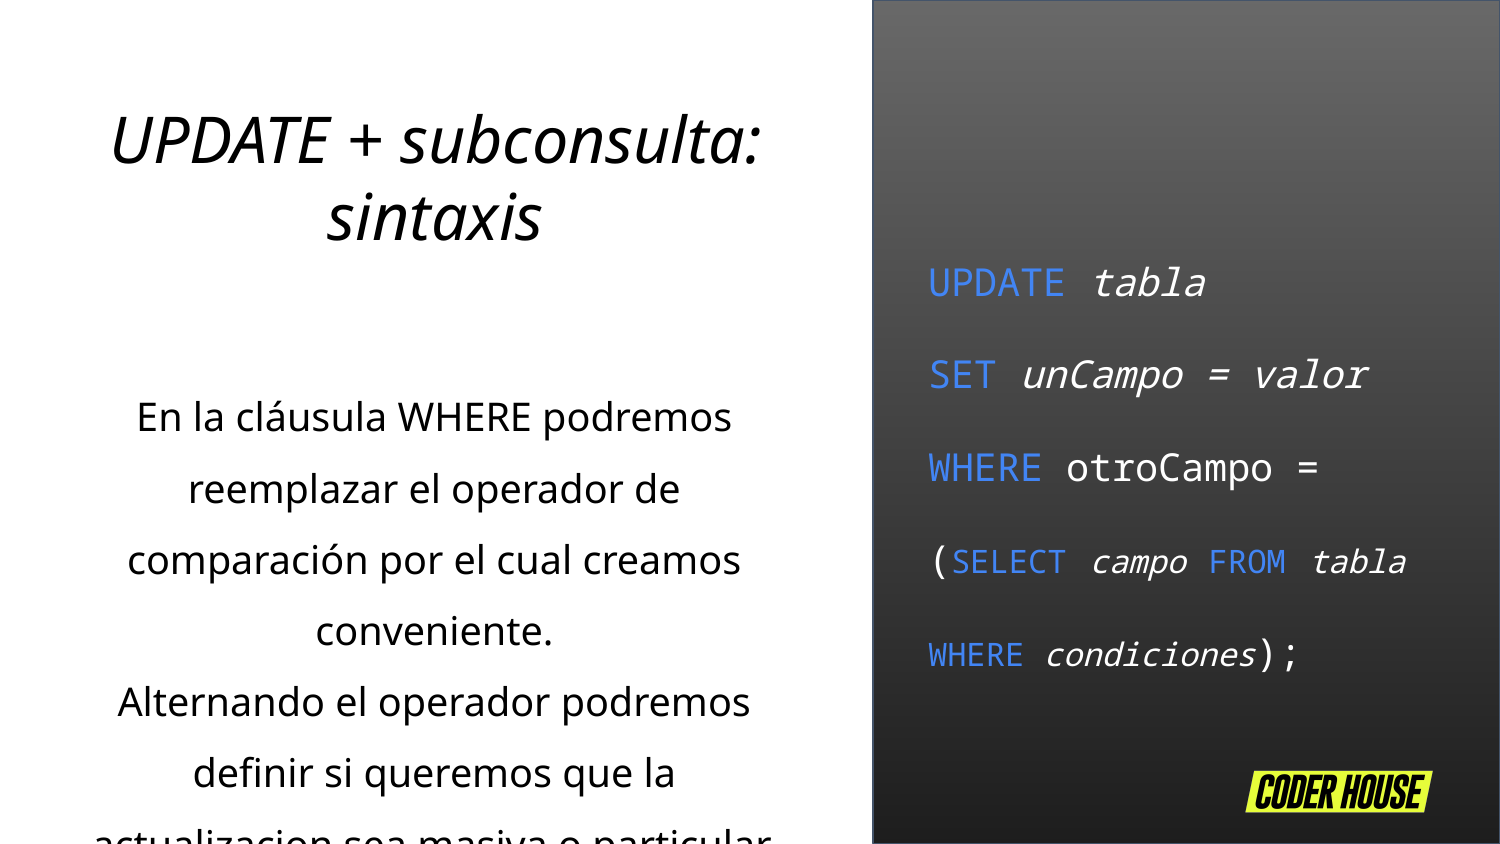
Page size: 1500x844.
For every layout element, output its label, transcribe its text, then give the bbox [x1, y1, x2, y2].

text_box En la cláusula WHERE podremos reemplazar el operador de comparación por el cual creamos conveniente. Alternando el operador podremos definir si queremos que la actualizacion sea masiva o particular. [76, 353, 793, 600]
text_box UPDATE tabla SET unCampo = valor WHERE otroCampo = (SELECT campo FROM tabla WHERE condiciones); [913, 196, 1460, 689]
text_box [872, 0, 1500, 844]
text_box UPDATE + subconsulta: sintaxis [42, 83, 830, 201]
picture [1241, 764, 1437, 819]
